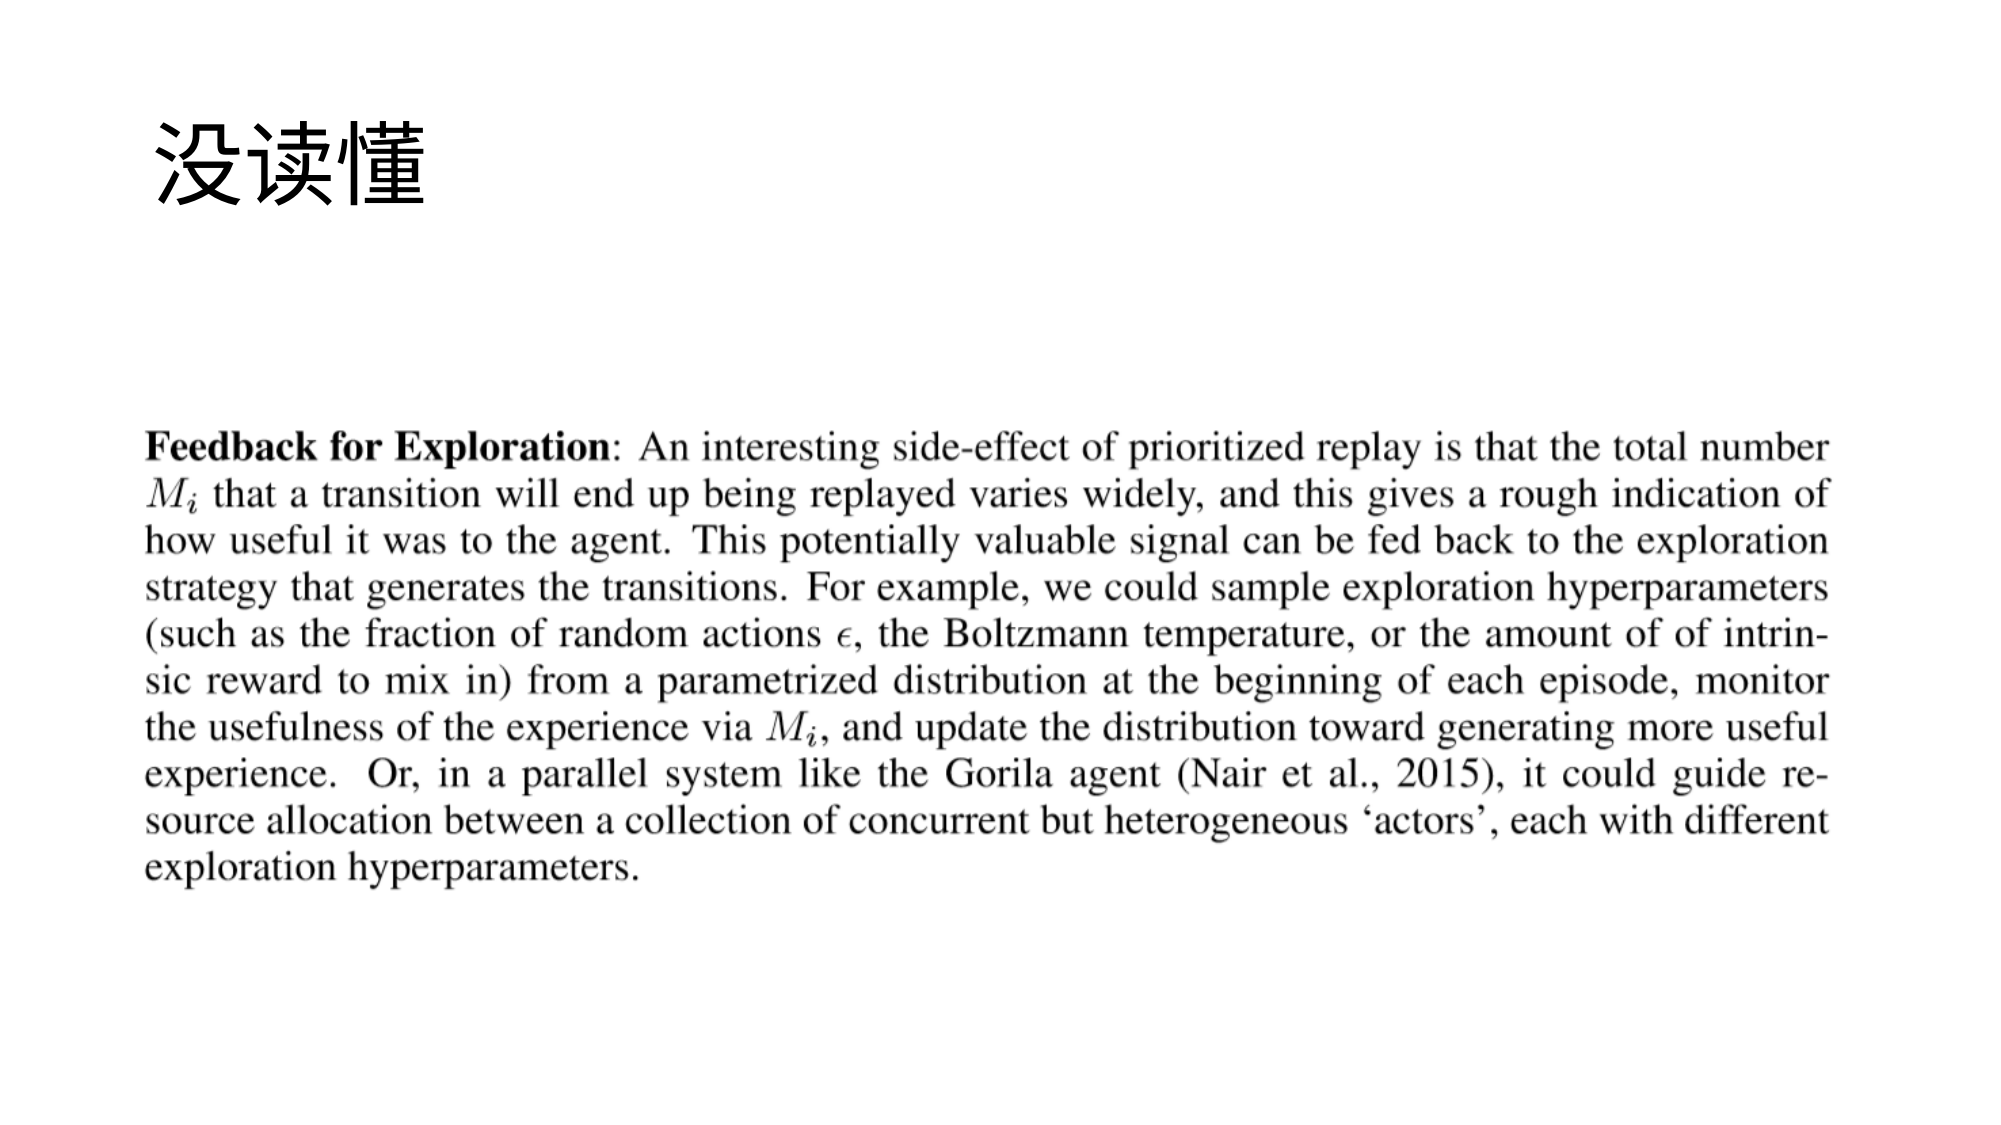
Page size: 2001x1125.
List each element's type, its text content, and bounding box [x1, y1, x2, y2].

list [137, 413, 1863, 900]
title 没读懂 [137, 59, 1863, 278]
